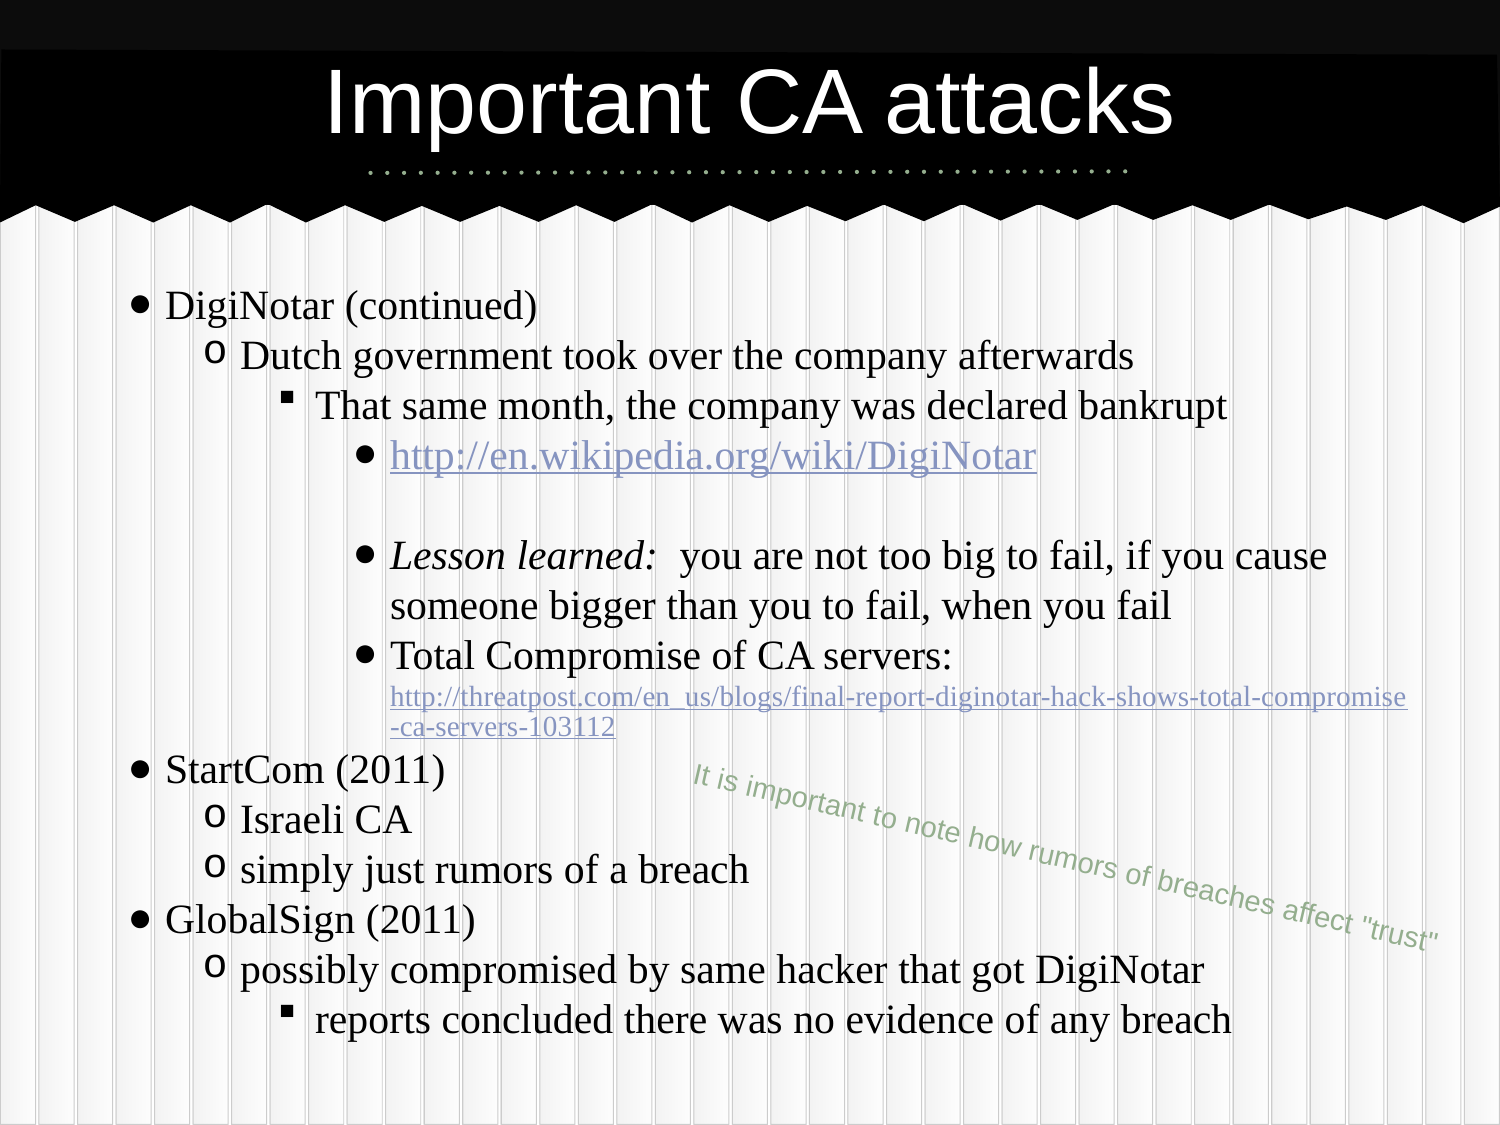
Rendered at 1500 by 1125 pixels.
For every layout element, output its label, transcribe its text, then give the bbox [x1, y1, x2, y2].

list DigiNotar (continued) Dutch government took over the company afterwards That same month, the company was declared bankrupt http://en.wikipedia.org/wiki/DigiNotar Lesson learned: you are not too big to fail, if you cause someone bigger than you to fail, when you fail Total Compromise of CA servers: http://threatpost.com/en_us/blogs/final-report-diginotar-hack-shows-total-compromise-ca-servers-103112 StartCom (2011) Israeli CA simply just rumors of a breach GlobalSign (2011) possibly compromised by same hacker that got DigiNotar reports concluded there was no evidence of any breach [75, 262, 1425, 1057]
text_box It is important to note how rumors of breaches affect "trust" [662, 736, 1500, 1037]
title Important CA attacks [75, 2, 1425, 191]
